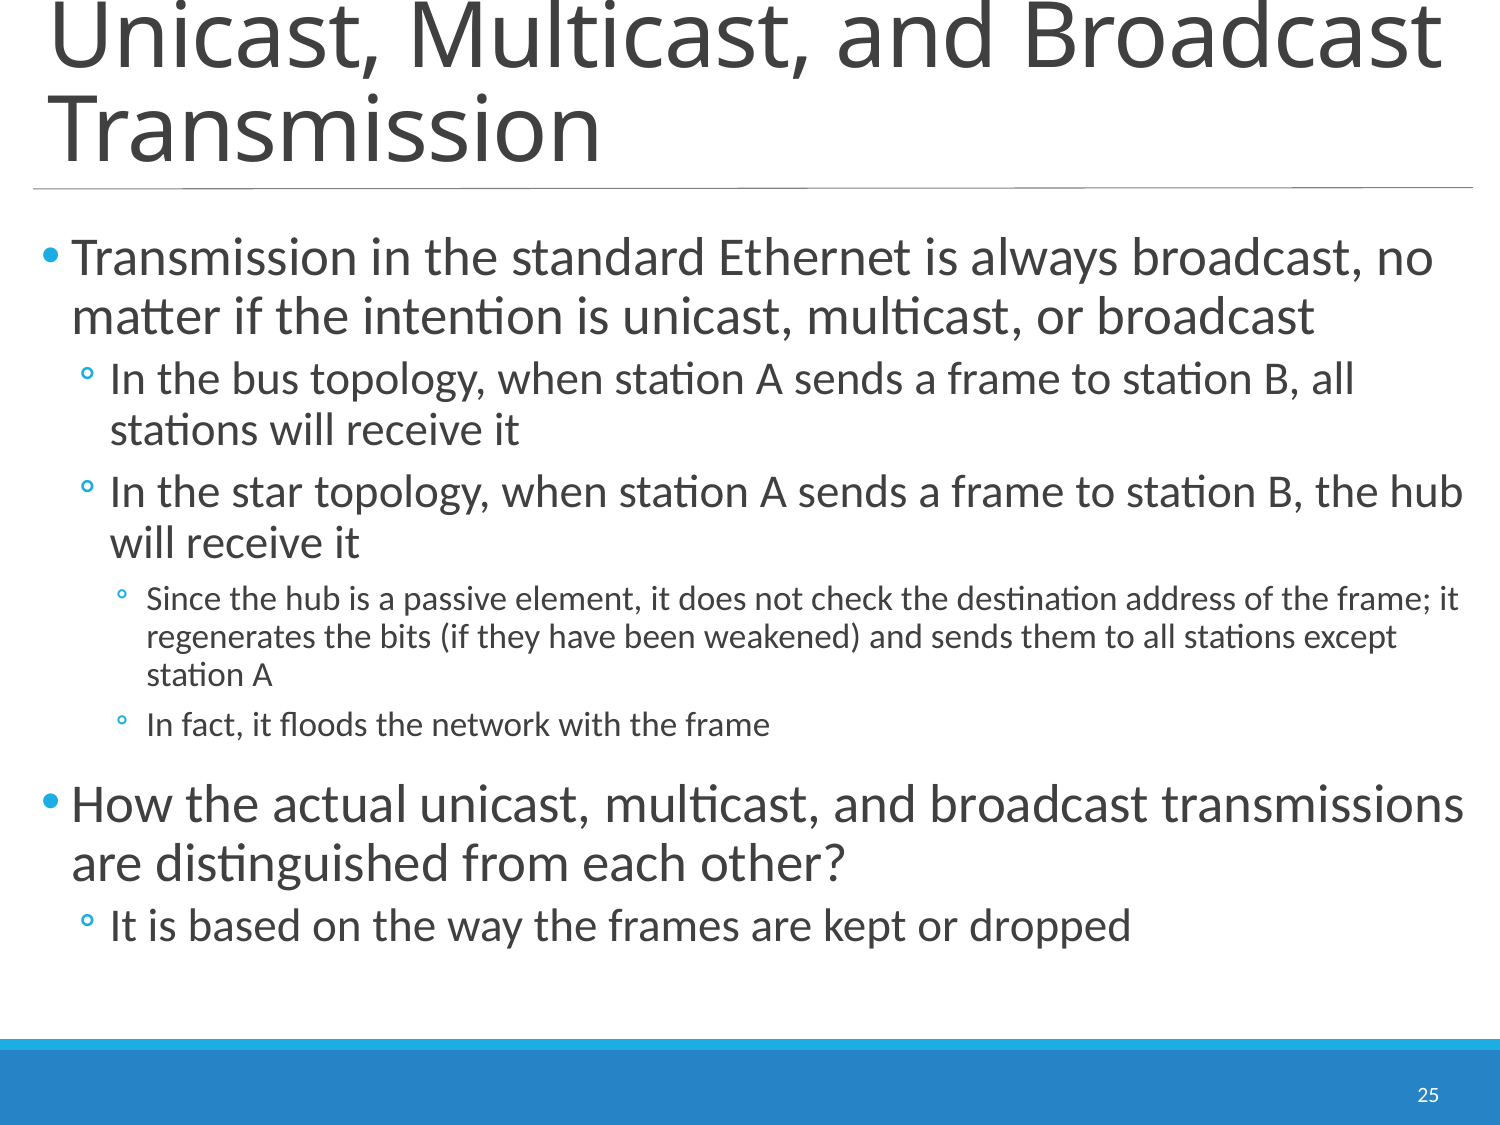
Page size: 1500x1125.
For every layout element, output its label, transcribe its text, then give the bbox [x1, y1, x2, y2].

list Transmission in the standard Ethernet is always broadcast, no matter if the intention is unicast, multicast, or broadcast In the bus topology, when station A sends a frame to station B, all stations will receive it In the star topology, when station A sends a frame to station B, the hub will receive it Since the hub is a passive element, it does not check the destination address of the frame; it regenerates the bits (if they have been weakened) and sends them to all stations except station A In fact, it floods the network with the frame How the actual unicast, multicast, and broadcast transmissions are distinguished from each other? It is based on the way the frames are kept or dropped [32, 220, 1473, 963]
title Unicast, Multicast, and Broadcast Transmission [32, 37, 1473, 188]
